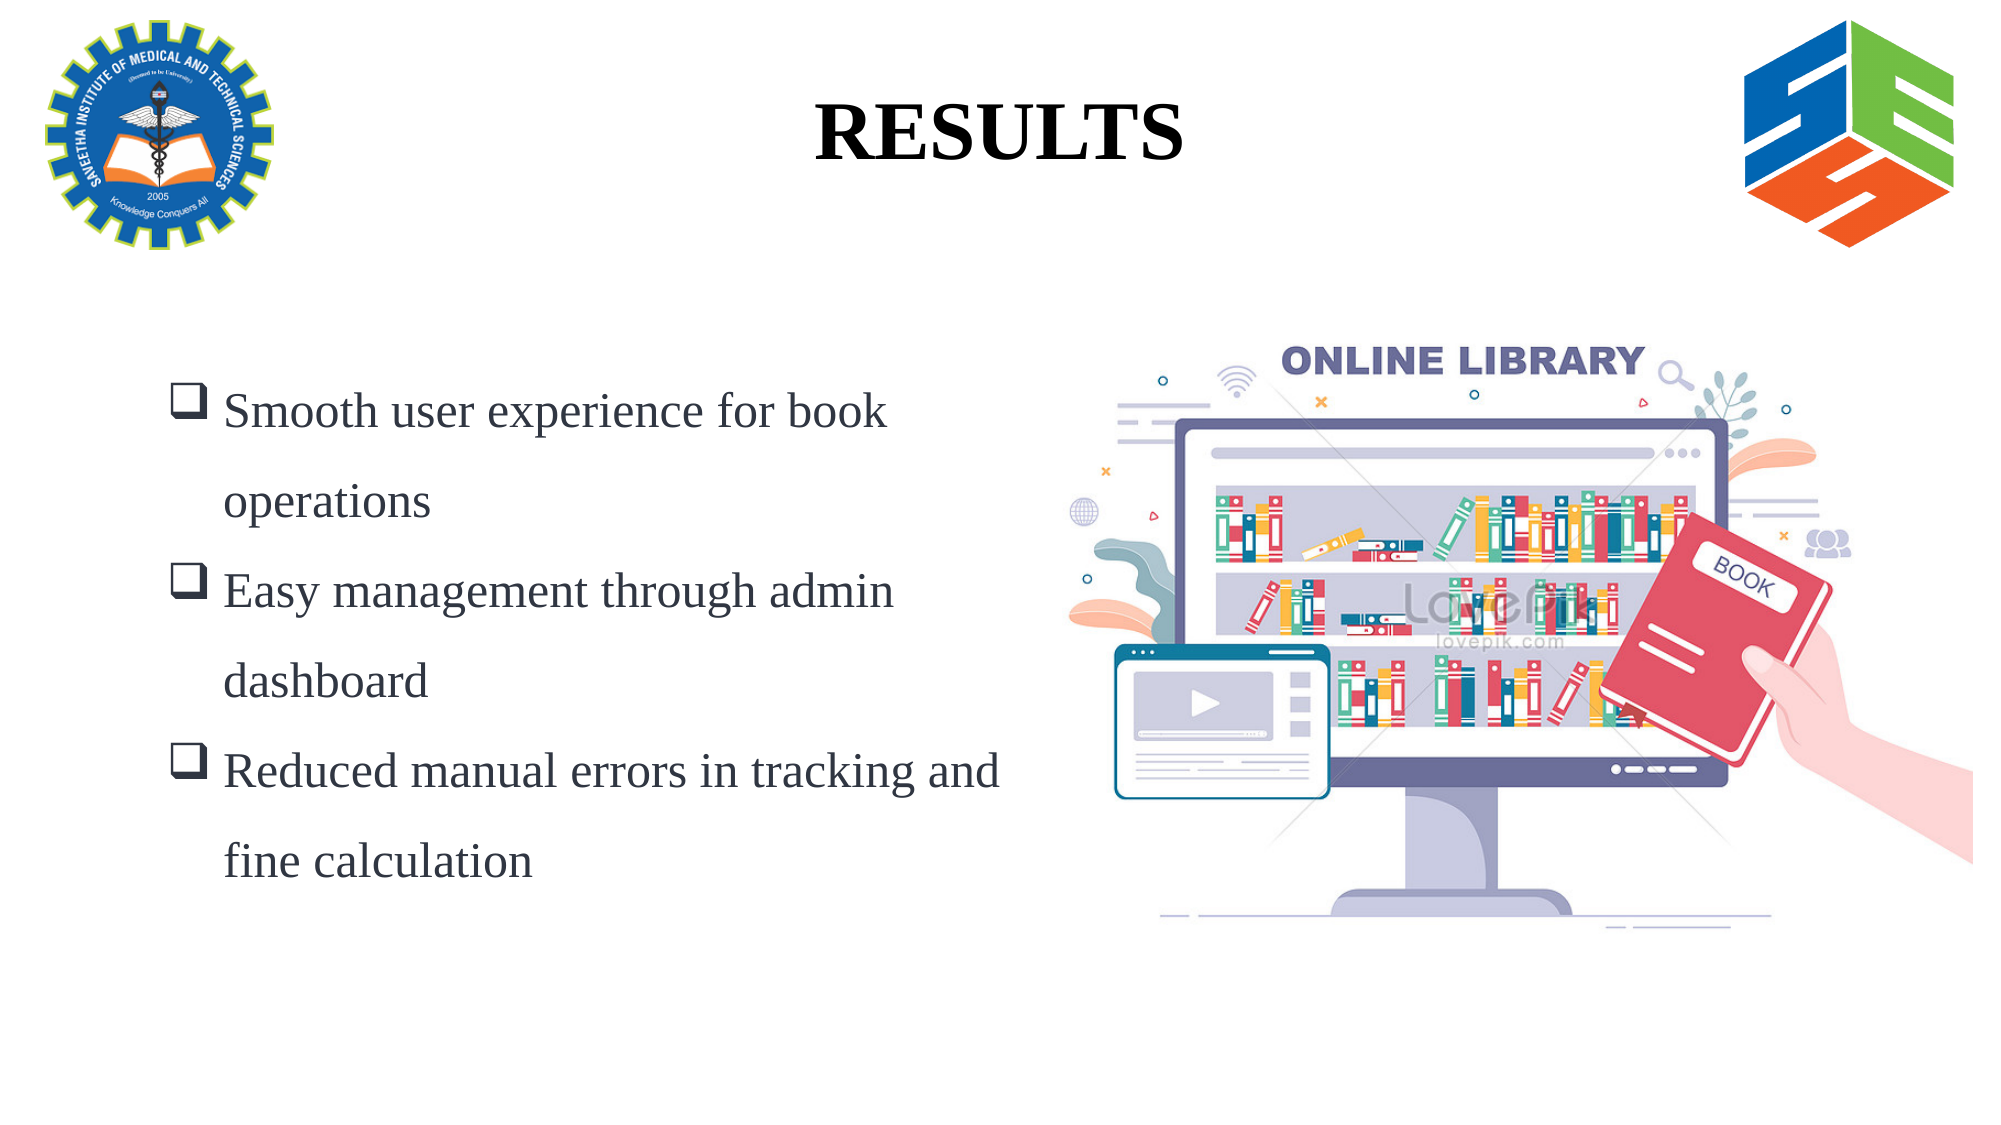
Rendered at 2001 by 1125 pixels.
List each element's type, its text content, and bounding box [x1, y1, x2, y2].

text_box Smooth user experience for book operations Easy management through admin dashboard Reduced manual errors in tracking and fine calculation [152, 340, 1027, 896]
picture [1027, 282, 1973, 948]
picture [45, 20, 274, 250]
text_box Results [500, 69, 1500, 184]
picture [1744, 20, 1955, 250]
